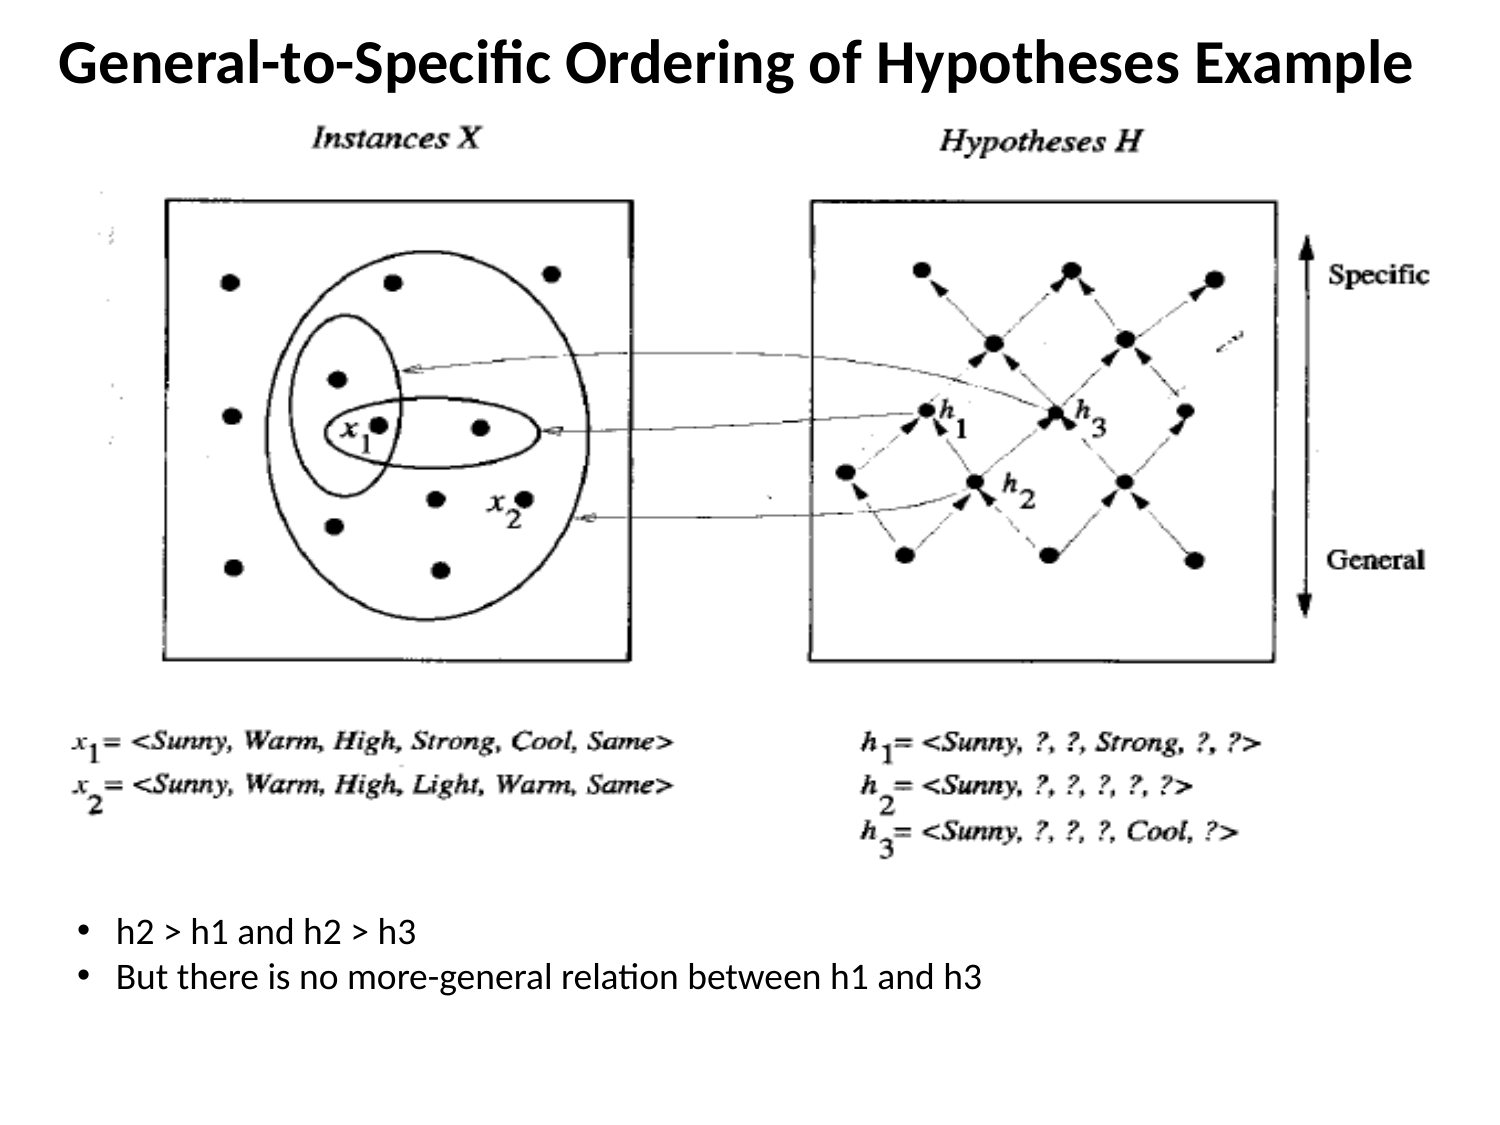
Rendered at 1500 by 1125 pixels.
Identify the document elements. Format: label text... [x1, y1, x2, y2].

title General-to-Specific Ordering of Hypotheses Example [12, 12, 1463, 105]
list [49, 112, 1463, 876]
text_box h2 > h1 and h2 > h3 But there is no more-general relation between h1 and h3 [62, 899, 1475, 1005]
